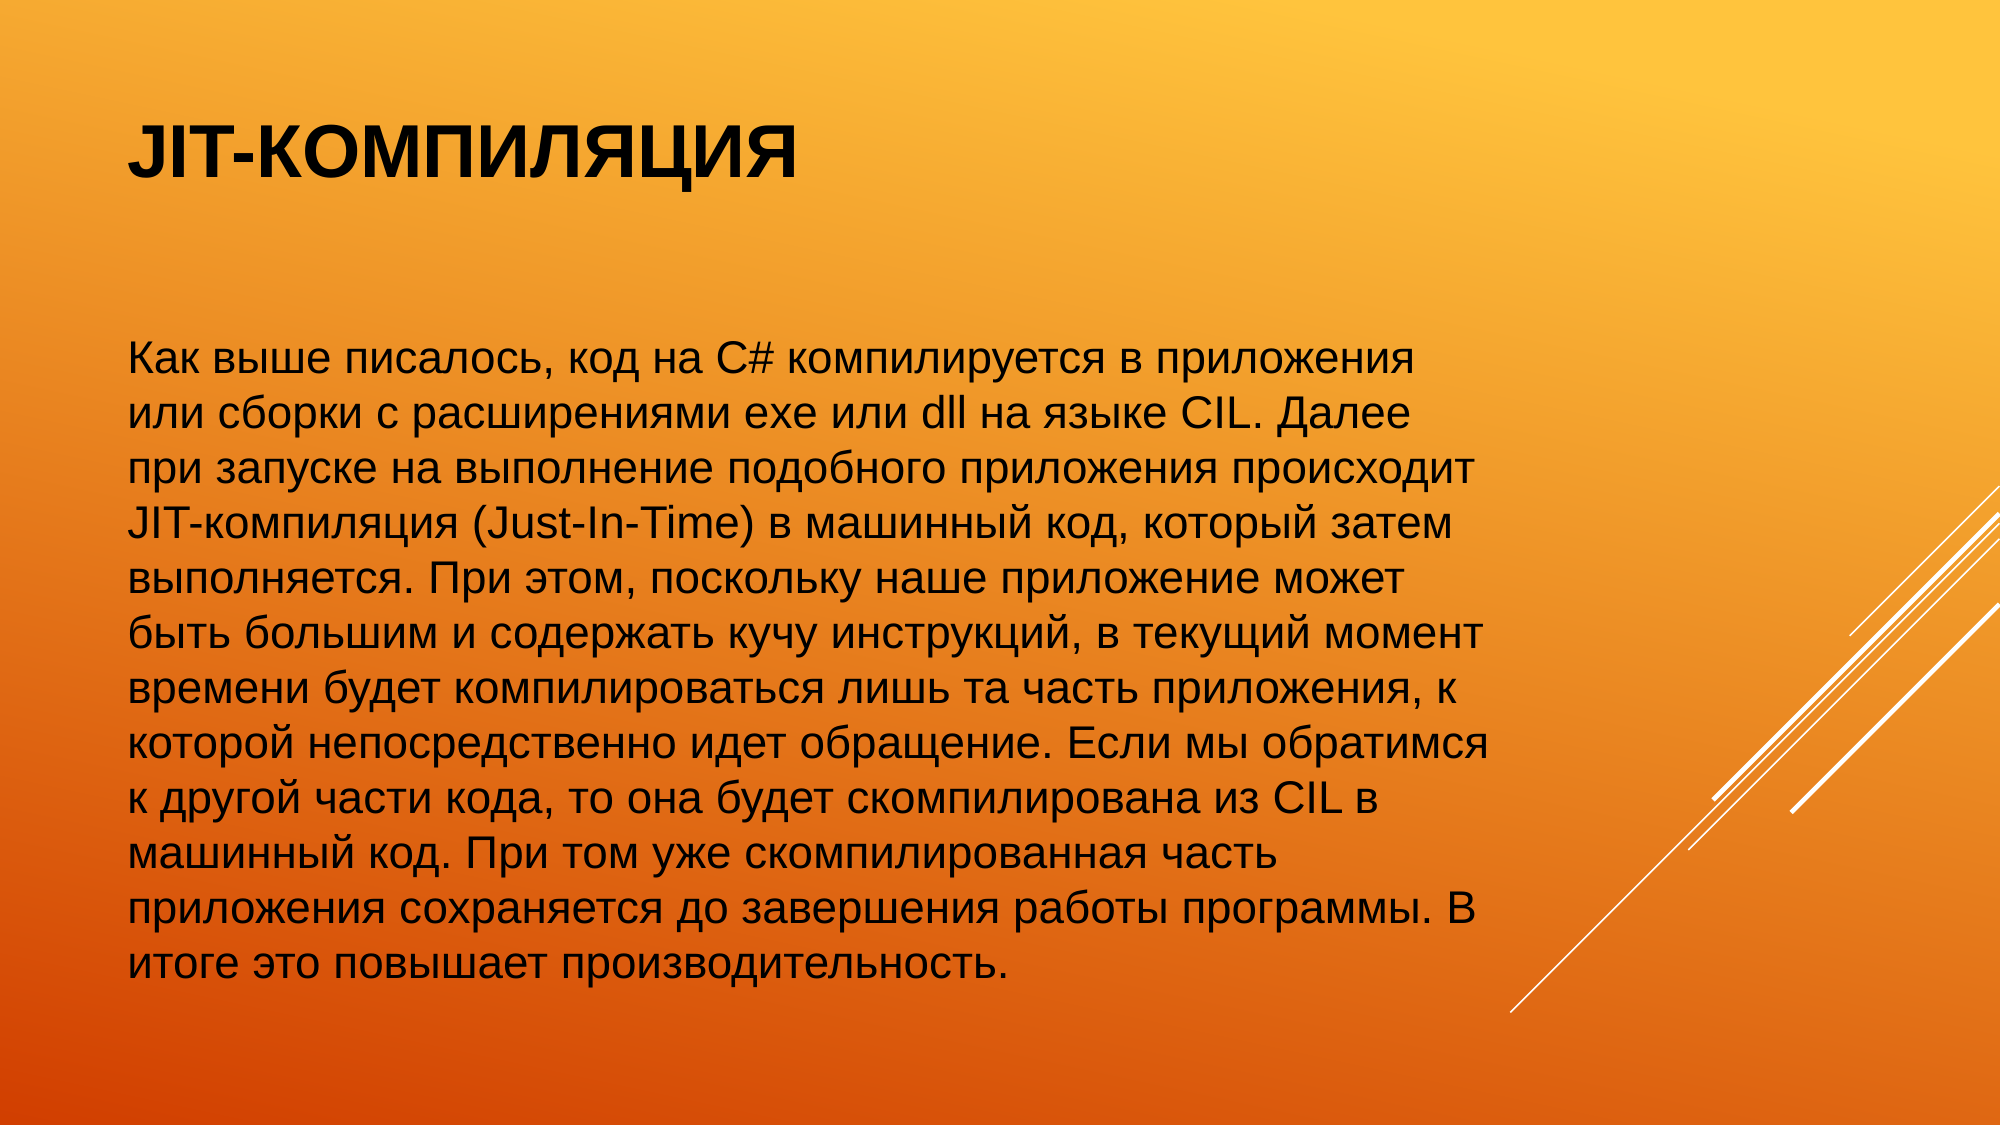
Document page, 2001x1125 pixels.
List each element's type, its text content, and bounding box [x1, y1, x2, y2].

list Как выше писалось, код на C# компилируется в приложения или сборки с расширениями exe или dll на языке CIL. Далее при запуске на выполнение подобного приложения происходит JIT-компиляция (Just-In-Time) в машинный код, который затем выполняется. При этом, поскольку наше приложение может быть большим и содержать кучу инструкций, в текущий момент времени будет компилироваться лишь та часть приложения, к которой непосредственно идет обращение. Если мы обратимся к другой части кода, то она будет скомпилирована из CIL в машинный код. При том уже скомпилированная часть приложения сохраняется до завершения работы программы. В итоге это повышает производительность. [112, 230, 1513, 1086]
title JIT-КОМПИЛЯЦИЯ [112, 65, 1513, 230]
